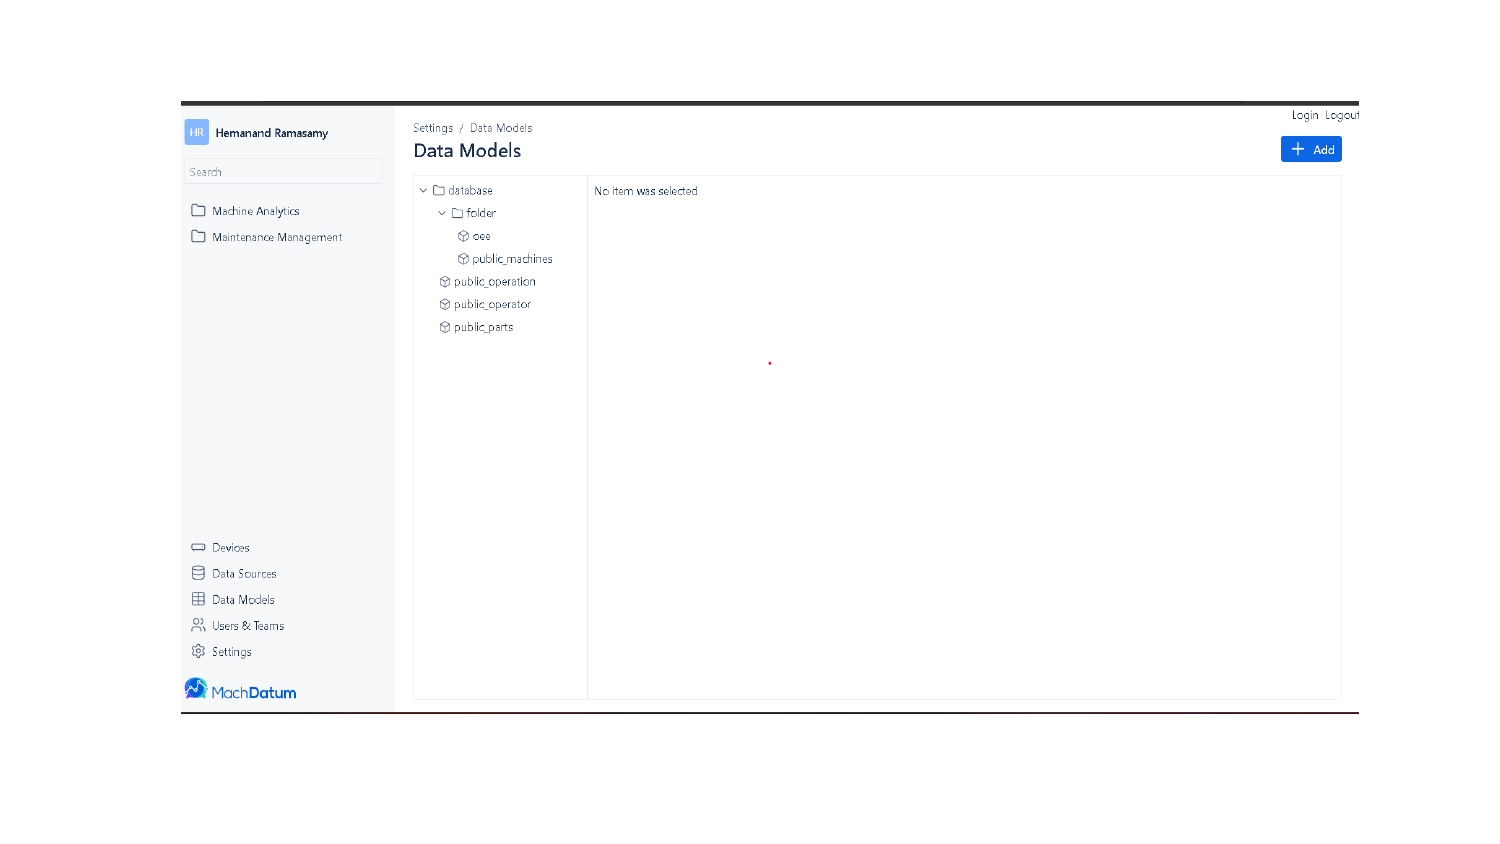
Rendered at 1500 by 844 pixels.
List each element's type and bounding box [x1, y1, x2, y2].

picture [181, 101, 1359, 714]
